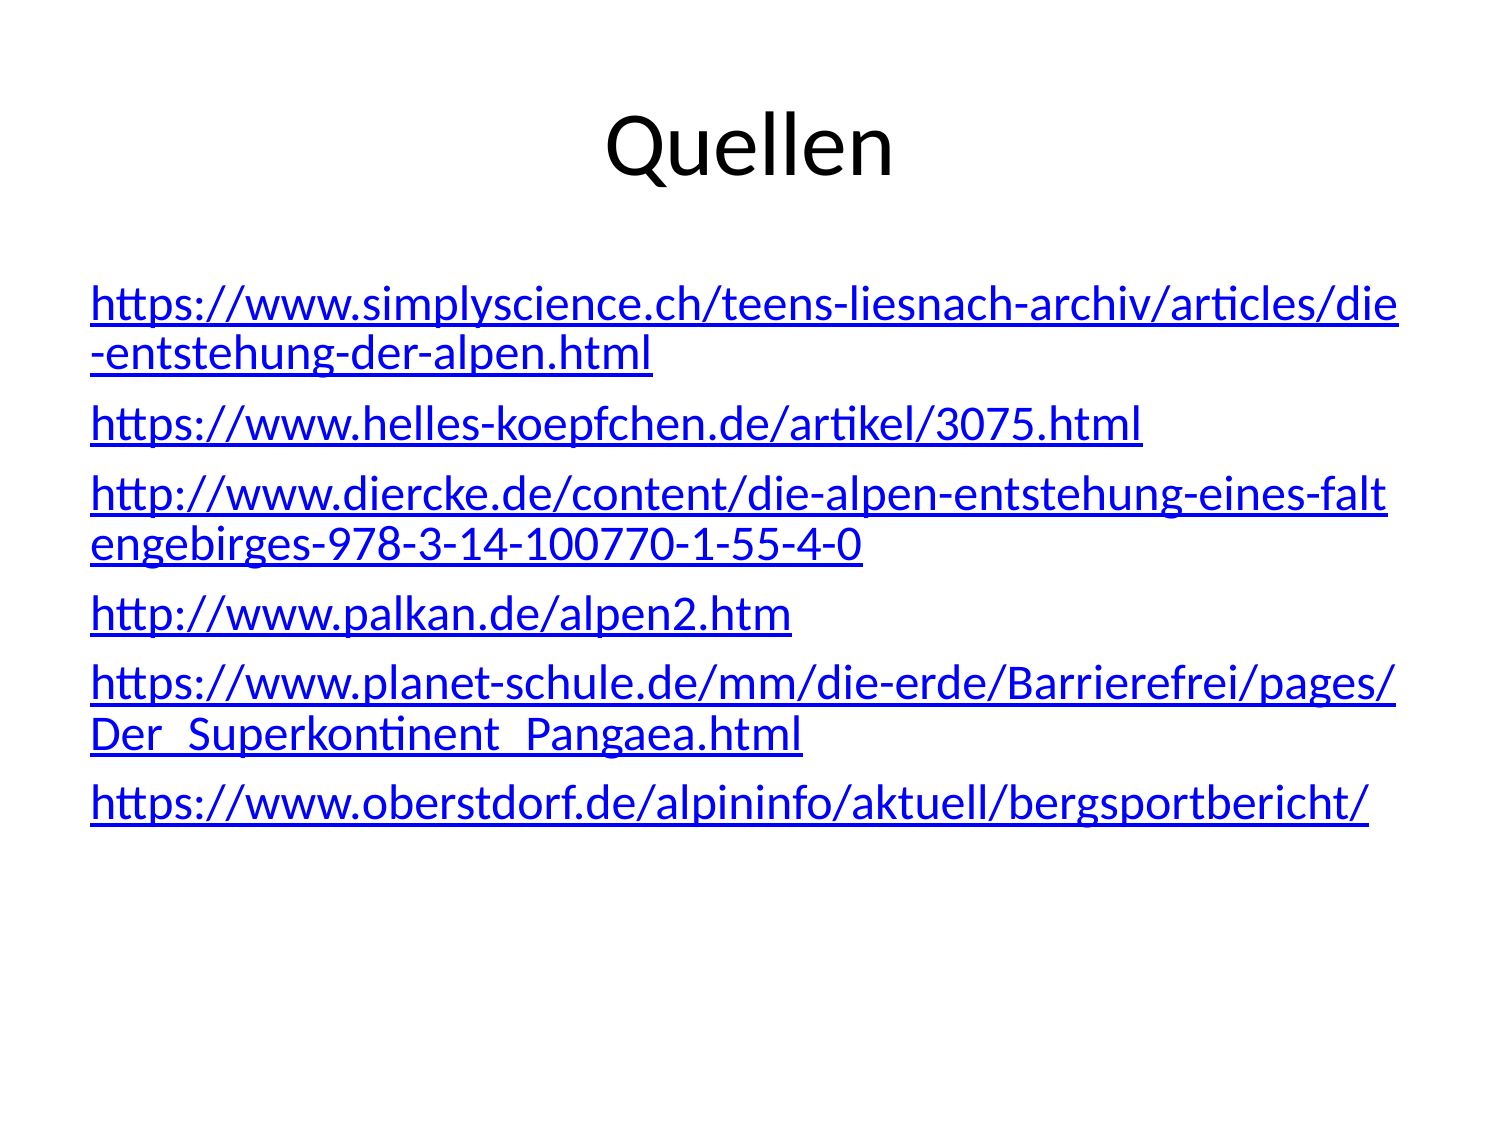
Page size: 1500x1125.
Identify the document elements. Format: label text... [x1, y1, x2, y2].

list https://www.simplyscience.ch/teens-liesnach-archiv/articles/die-entstehung-der-alpen.html https://www.helles-koepfchen.de/artikel/3075.html http://www.diercke.de/content/die-alpen-entstehung-eines-faltengebirges-978-3-14-100770-1-55-4-0 http://www.palkan.de/alpen2.htm https://www.planet-schule.de/mm/die-erde/Barrierefrei/pages/Der_Superkontinent_Pangaea.html https://www.oberstdorf.de/alpininfo/aktuell/bergsportbericht/ [75, 262, 1425, 1005]
title Quellen [75, 45, 1425, 233]
